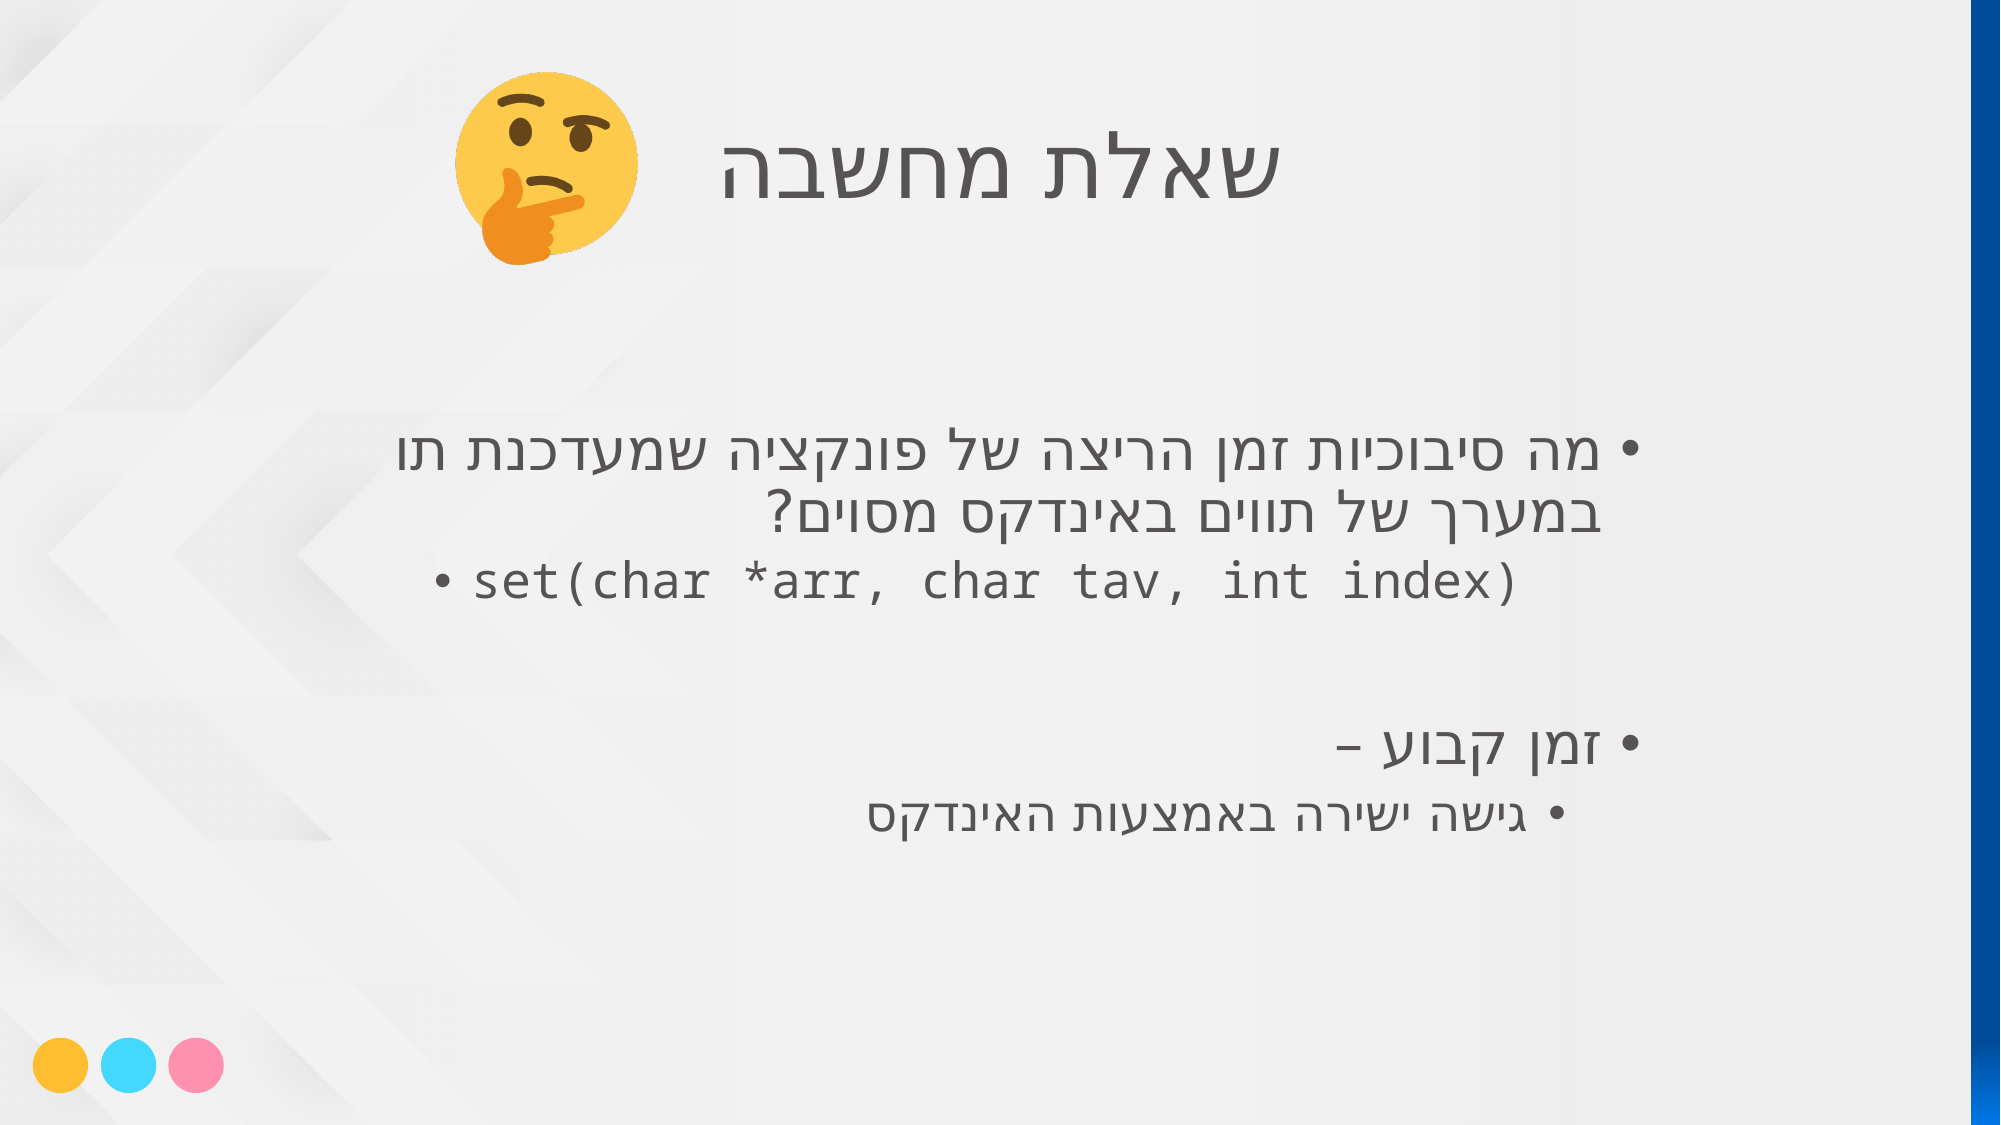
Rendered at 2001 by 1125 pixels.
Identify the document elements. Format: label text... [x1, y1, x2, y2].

title שאלת מחשבה [137, 59, 1863, 278]
picture [450, 72, 643, 265]
